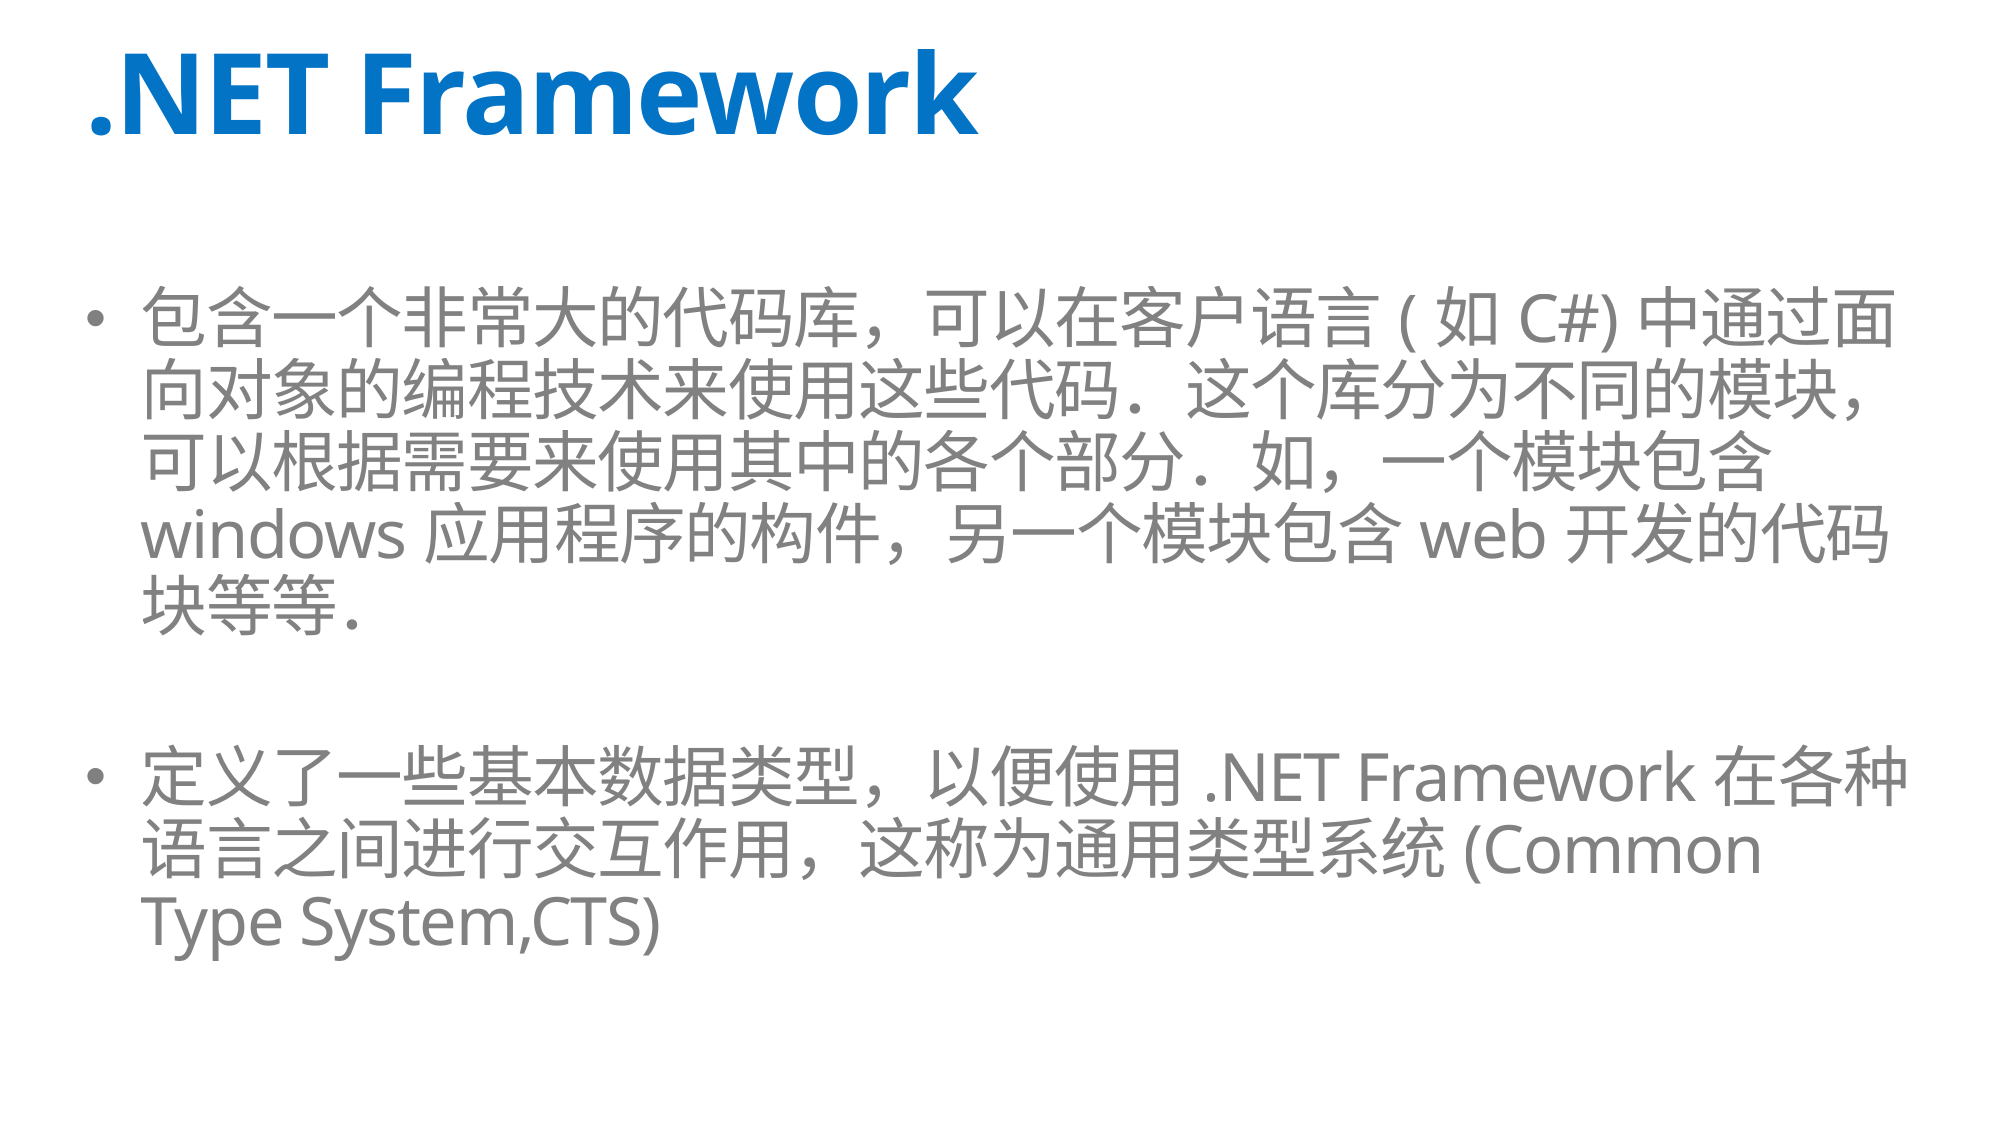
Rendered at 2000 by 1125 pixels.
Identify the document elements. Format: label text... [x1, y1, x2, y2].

title .NET Framework [85, 37, 1914, 161]
list 包含一个非常大的代码库，可以在客户语言(如C#)中通过面向对象的编程技术来使用这些代码．这个库分为不同的模块，可以根据需要来使用其中的各个部分．如，一个模块包含windows应用程序的构件，另一个模块包含web开发的代码块等等． 定义了一些基本数据类型，以便使用.NET Framework在各种语言之间进行交互作用，这称为通用类型系统(Common Type System,CTS) [85, 285, 1914, 1013]
